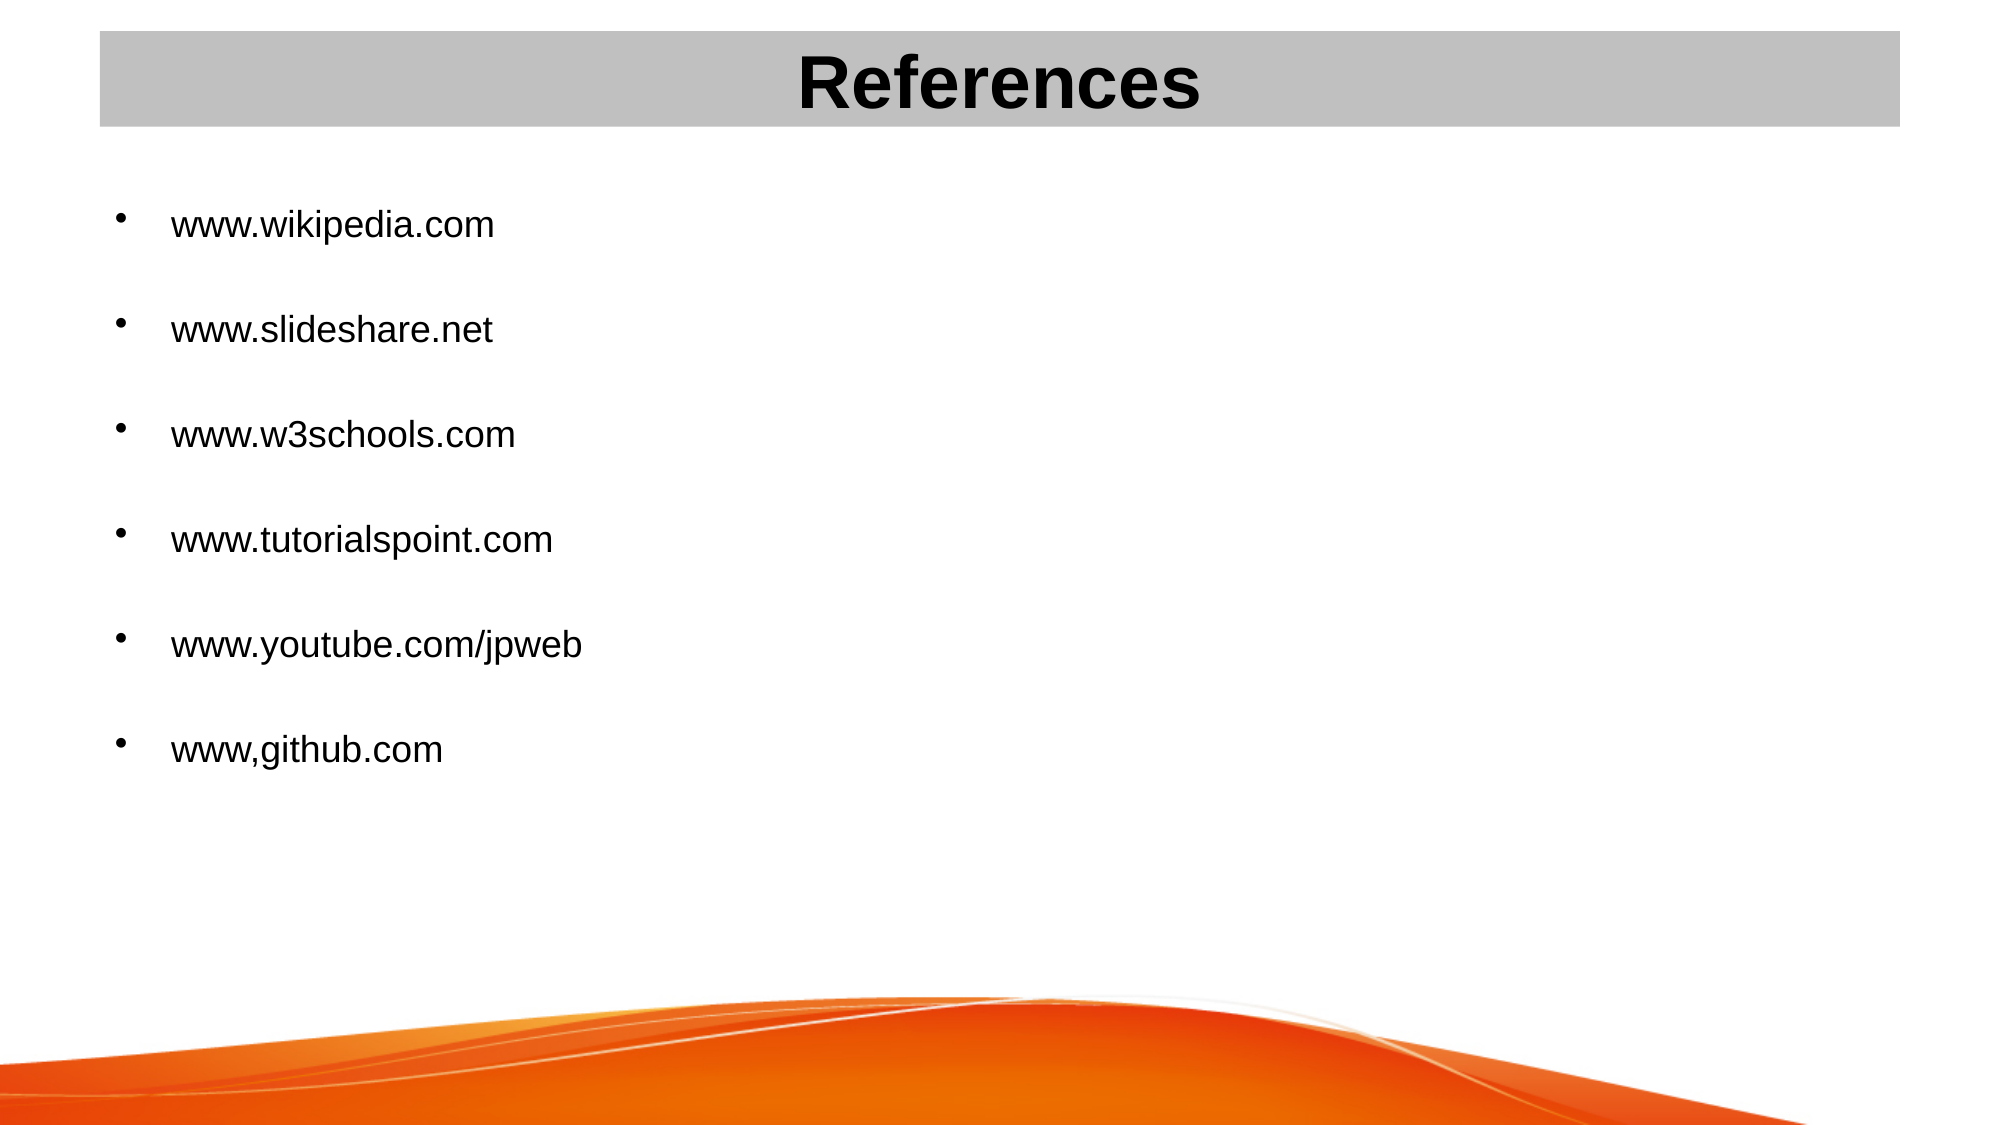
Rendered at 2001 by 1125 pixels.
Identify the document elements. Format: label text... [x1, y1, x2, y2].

title References [99, 30, 1901, 127]
list www.wikipedia.com www.slideshare.net www.w3schools.com www.tutorialspoint.com www.youtube.com/jpweb www,github.com [99, 192, 1901, 1006]
picture [0, 0, 2000, 1125]
